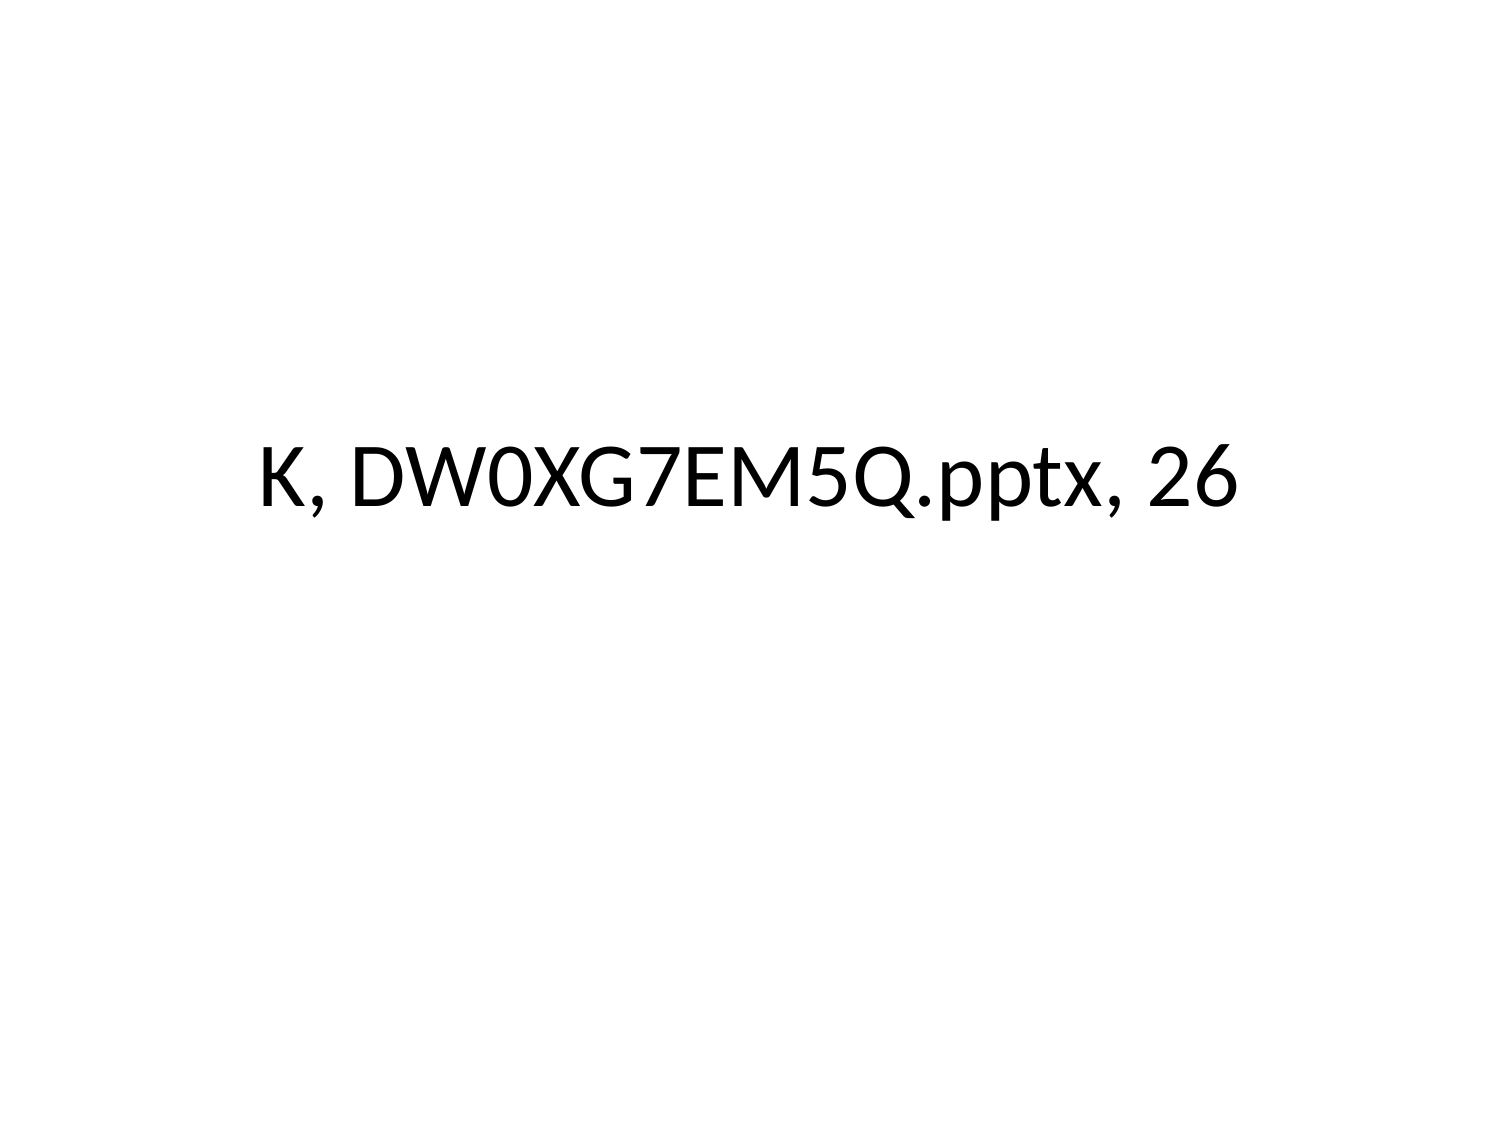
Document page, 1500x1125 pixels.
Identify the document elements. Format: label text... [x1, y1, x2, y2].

title K, DW0XG7EM5Q.pptx, 26 [112, 349, 1388, 591]
